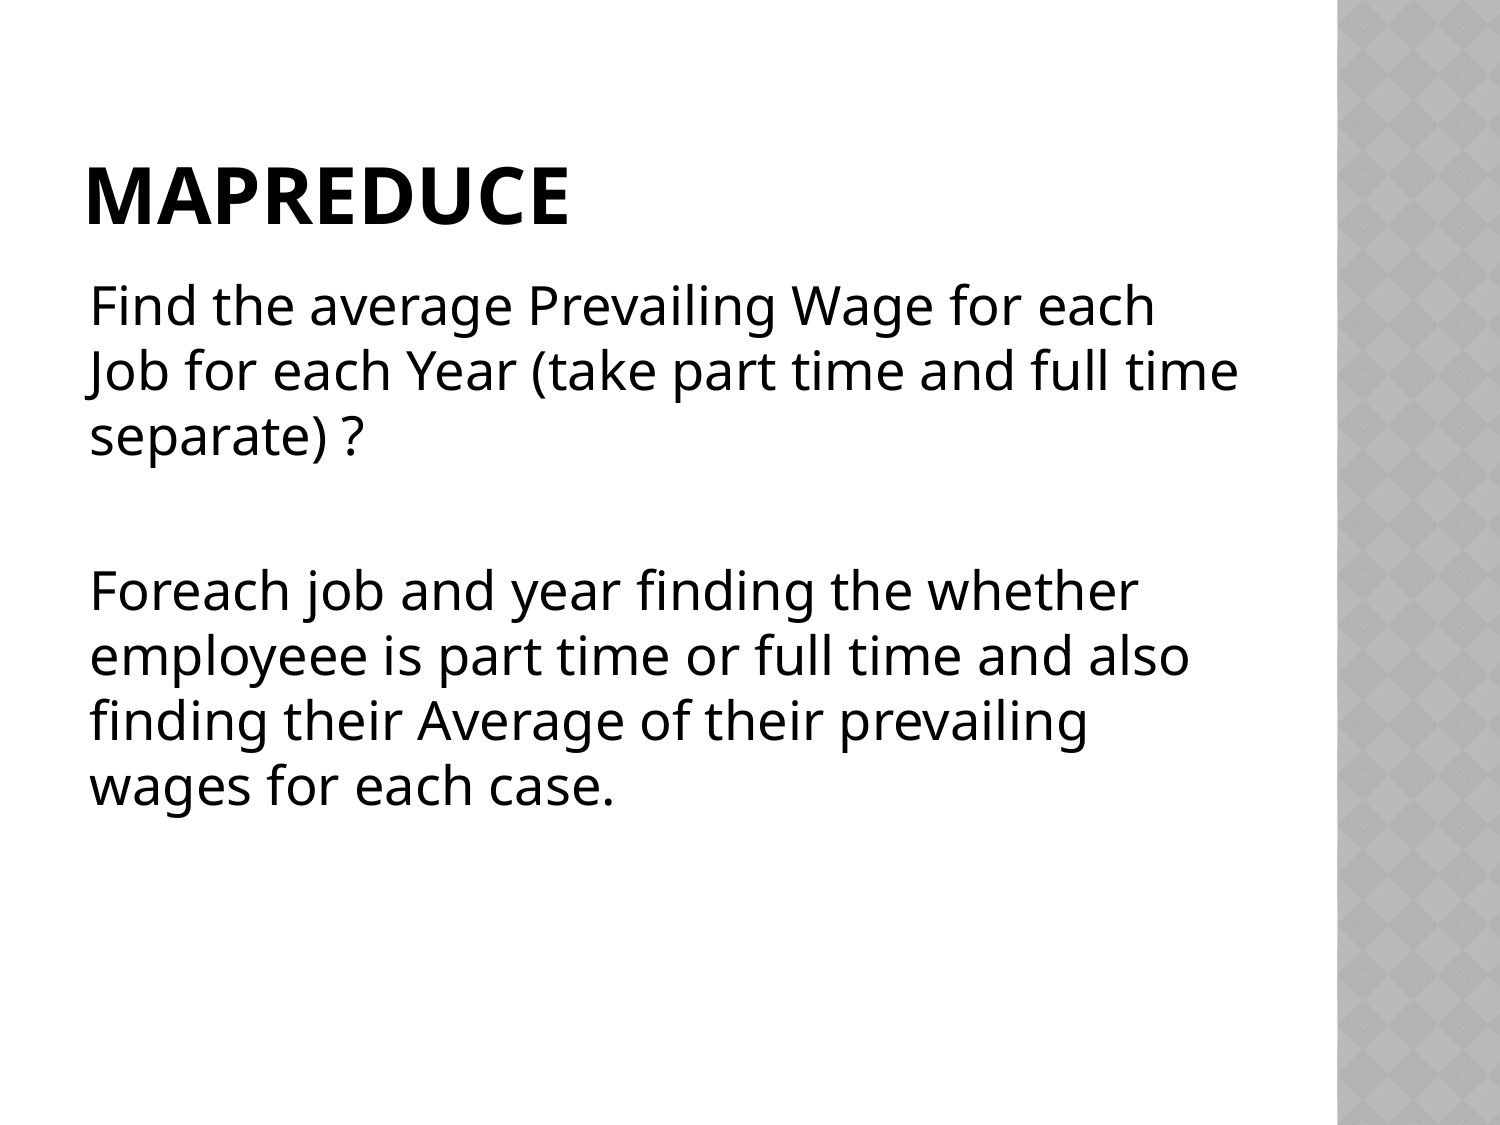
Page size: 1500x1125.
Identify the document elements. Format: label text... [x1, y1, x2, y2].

title MAPREDUCE [75, 52, 1263, 240]
list Find the average Prevailing Wage for each Job for each Year (take part time and full time separate) ? Foreach job and year finding the whether employeee is part time or full time and also finding their Average of their prevailing wages for each case. [75, 264, 1263, 1059]
